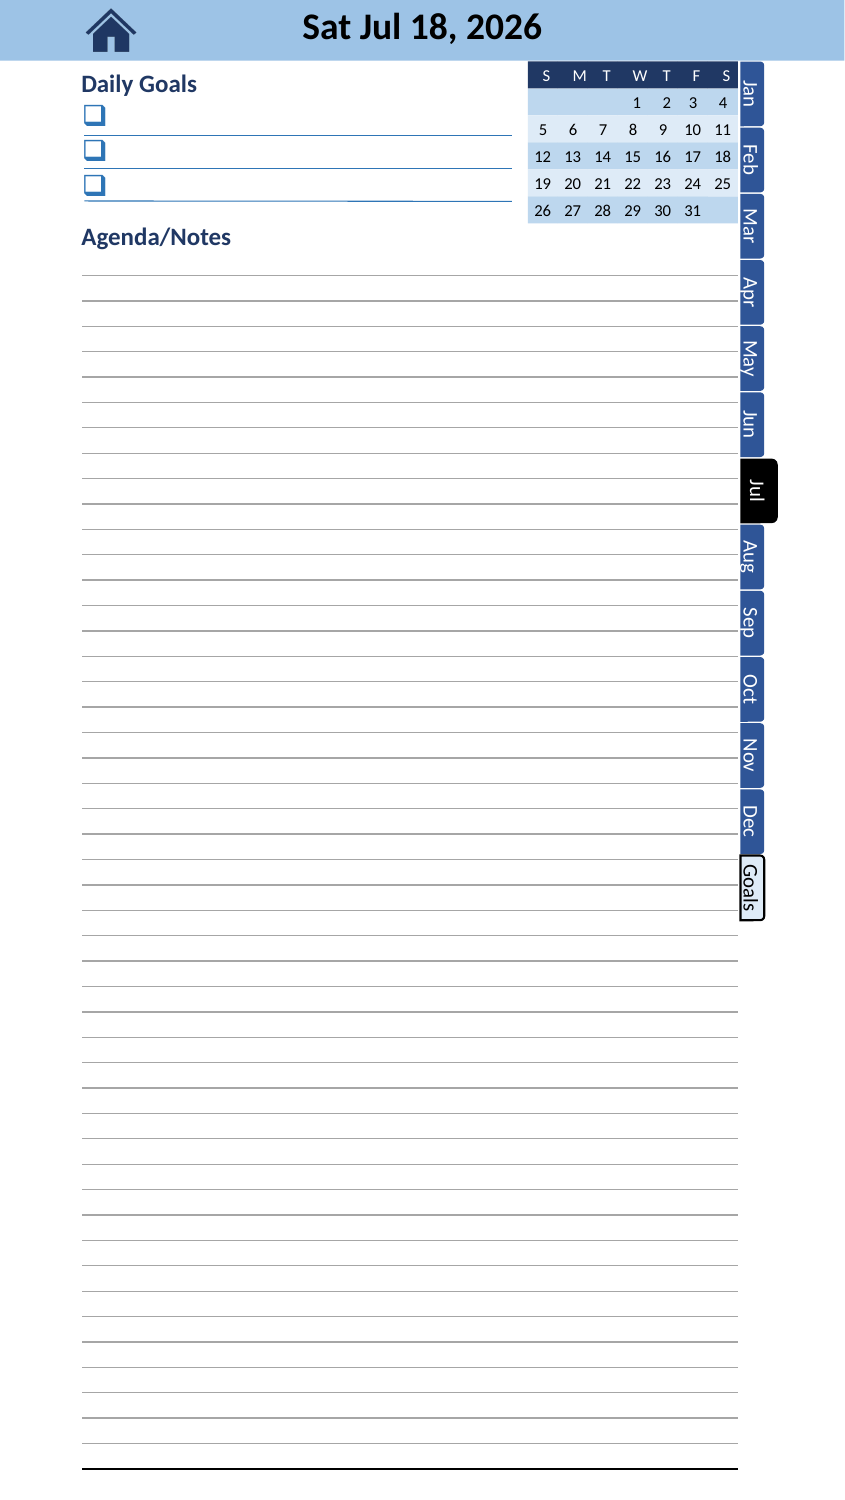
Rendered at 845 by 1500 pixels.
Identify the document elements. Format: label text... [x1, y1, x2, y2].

picture [82, 1, 140, 59]
list Sat Jul 18, 2026 [190, 0, 655, 61]
